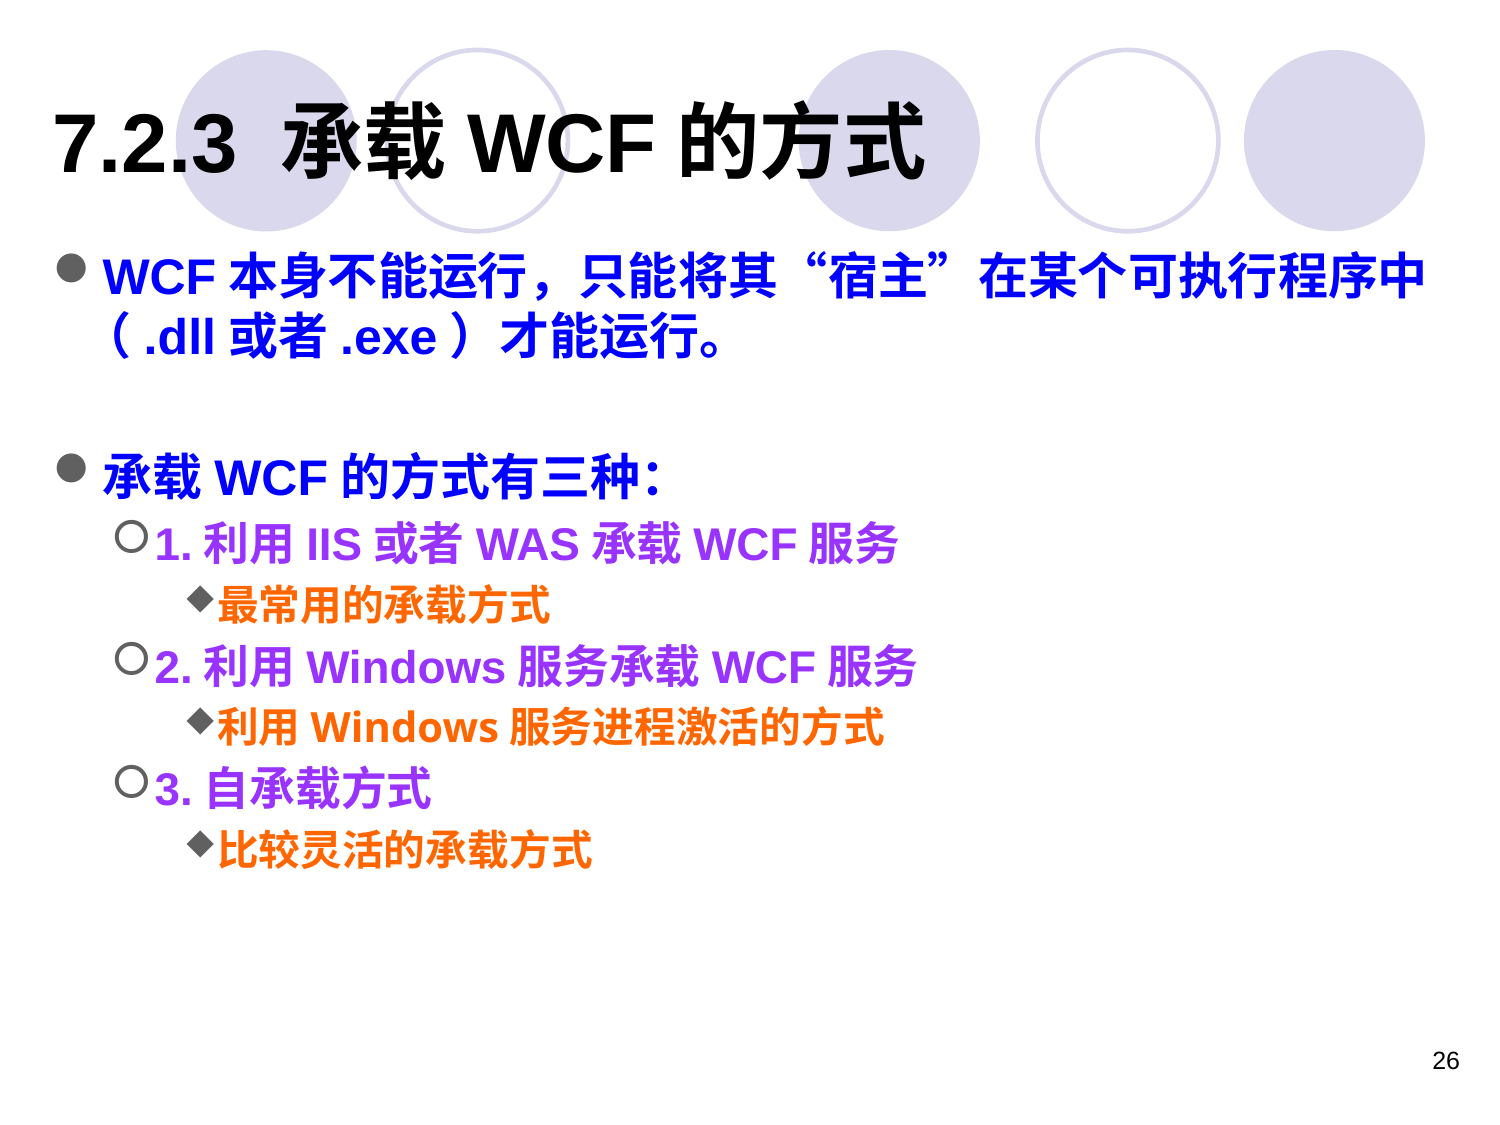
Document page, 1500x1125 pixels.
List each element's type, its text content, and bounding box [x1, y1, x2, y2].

list WCF本身不能运行，只能将其“宿主”在某个可执行程序中（.dll或者.exe）才能运行。 承载WCF的方式有三种： 1.利用IIS或者WAS承载WCF服务 最常用的承载方式 2.利用Windows服务承载WCF服务 利用Windows服务进程激活的方式 3.自承载方式 比较灵活的承载方式 [37, 237, 1476, 1038]
text_box [1125, 1038, 1475, 1113]
title 7.2.3 承载WCF的方式 [37, 44, 1463, 233]
